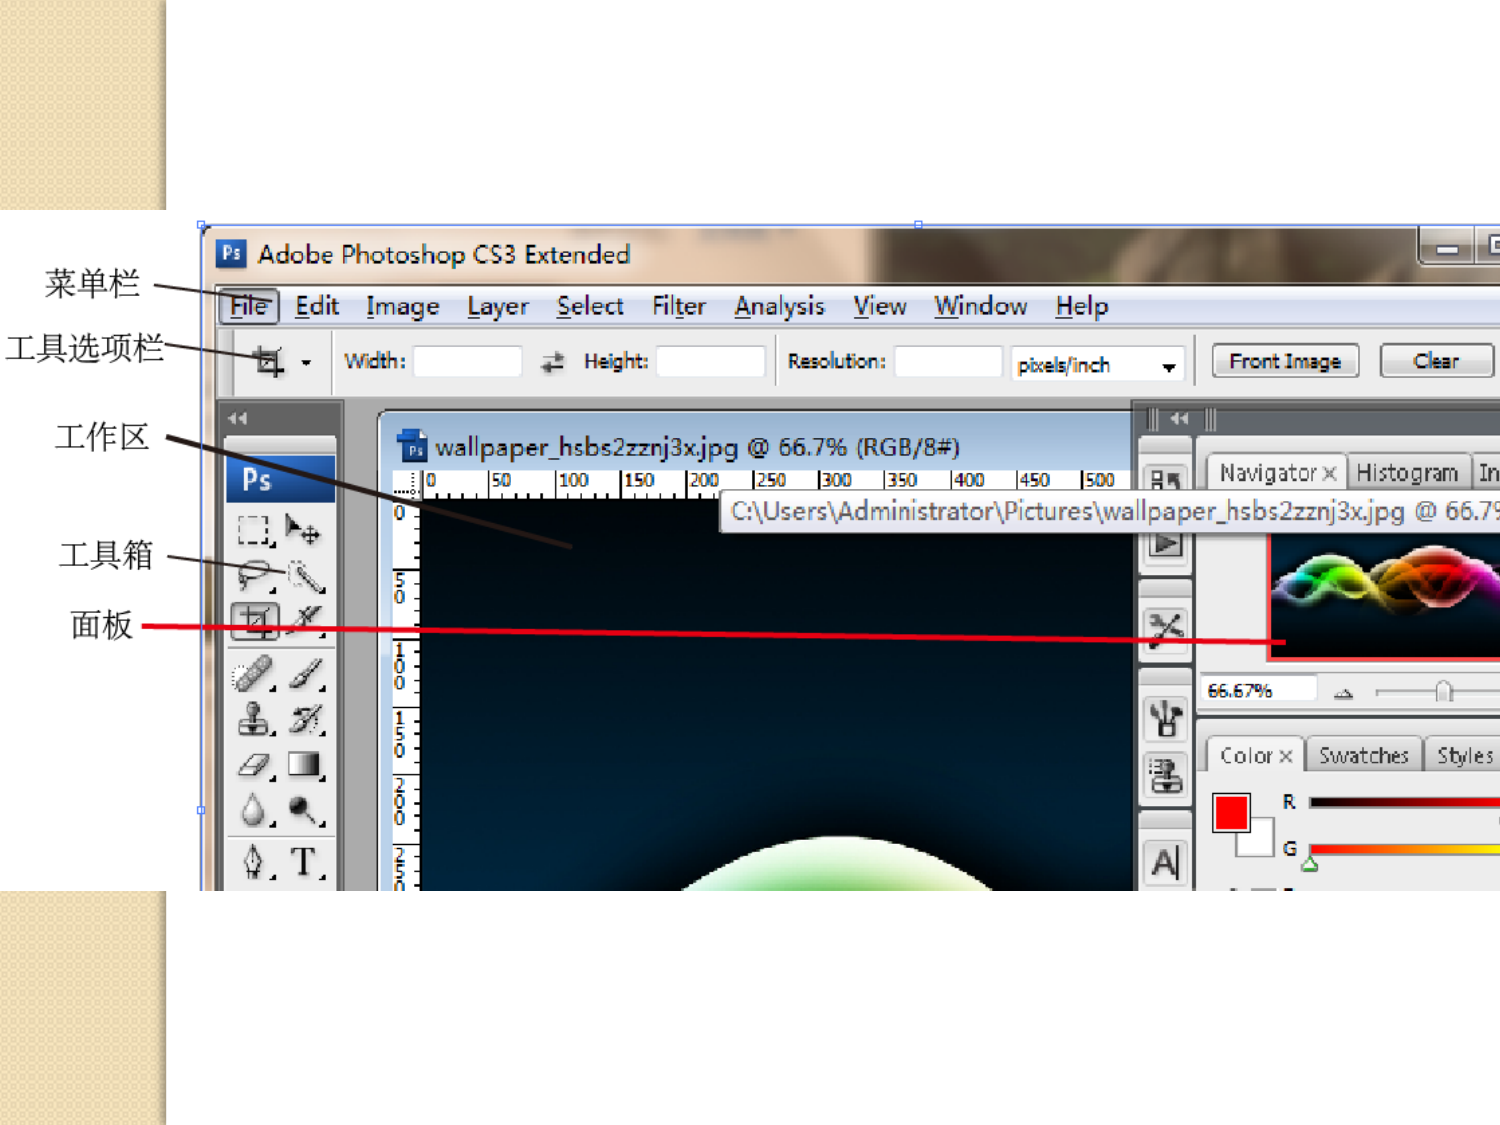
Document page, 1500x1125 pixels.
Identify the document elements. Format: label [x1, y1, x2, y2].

picture [0, 210, 1500, 891]
